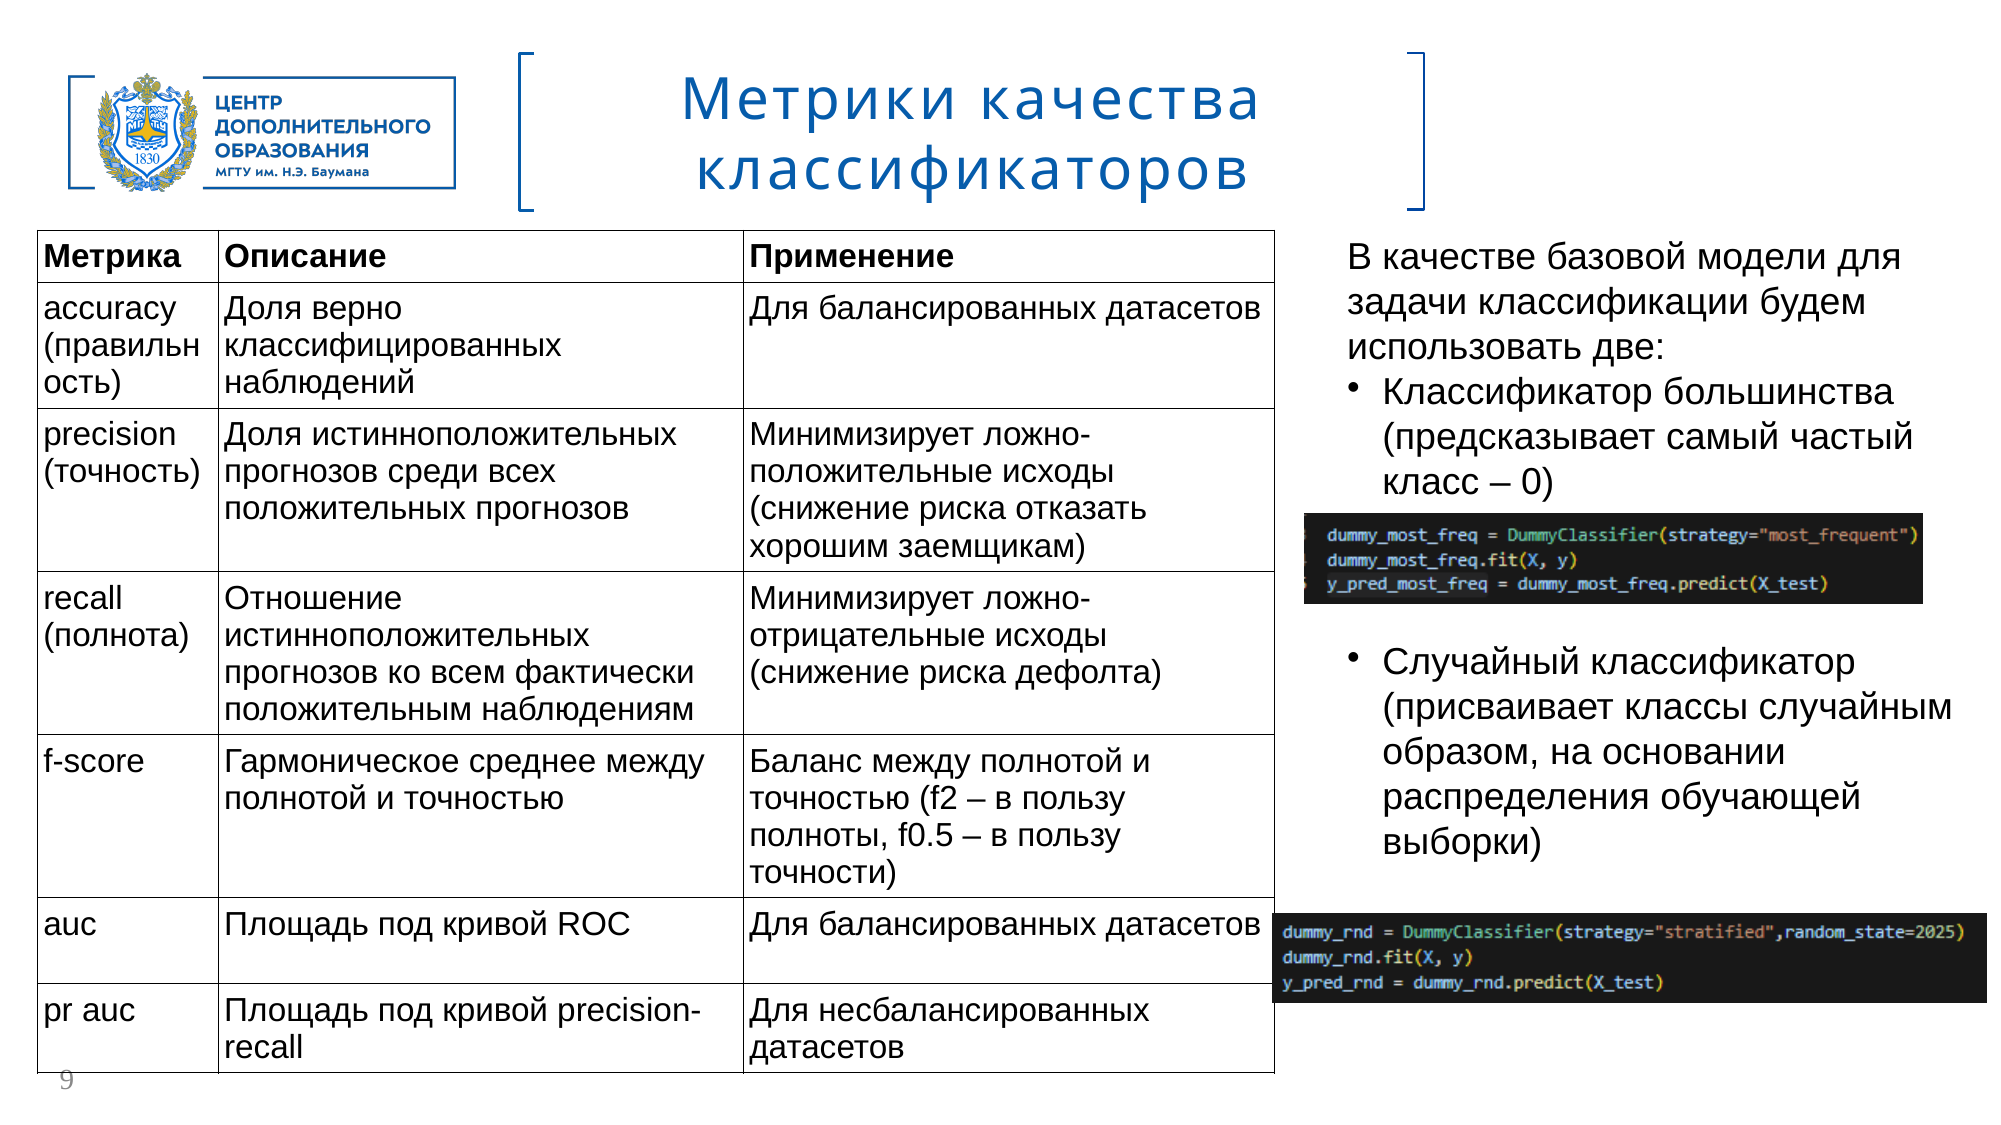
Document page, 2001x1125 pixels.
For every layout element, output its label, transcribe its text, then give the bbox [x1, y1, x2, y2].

table_cell Отношение истинноположительных прогнозов ко всем фактически положительным наблюдениям [219, 572, 743, 734]
table_cell Для несбалансированных датасетов [744, 984, 1274, 1072]
table_cell Площадь под кривой precision-recall [219, 984, 743, 1072]
table_cell Доля истинноположительных прогнозов среди всех положительных прогнозов [219, 409, 743, 571]
table_cell pr auc [38, 984, 218, 1072]
table_cell Баланс между полнотой и точностью (f2 – в пользу полноты, f0.5 – в пользу точности) [744, 735, 1274, 897]
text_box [519, 52, 1425, 211]
picture [1272, 913, 1987, 1003]
table_header Применение [744, 231, 1274, 282]
text_box В качестве базовой модели для задачи классификации будем использовать две: Классификатор большинства (предсказывает самый частый класс – 0) Случайный классификатор (присваивает классы случайным образом, на основании распределения обучающей выборки) [1332, 224, 1970, 913]
table_cell Площадь под кривой ROC [219, 898, 743, 983]
table_cell f-score [38, 735, 218, 897]
text_box 8 [44, 1073, 138, 1101]
table_cell precision (точность) [38, 409, 218, 571]
table_cell Минимизирует ложно-отрицательные исходы (снижение риска дефолта) [744, 572, 1274, 734]
table_cell accuracy (правильность) [38, 283, 218, 408]
table_cell recall (полнота) [38, 572, 218, 734]
table_header Описание [219, 231, 743, 282]
table_cell Для балансированных датасетов [744, 283, 1274, 408]
table_cell Гармоническое среднее между полнотой и точностью [219, 735, 743, 897]
table_cell Доля верно классифицированных наблюдений [219, 283, 743, 408]
picture [68, 73, 456, 192]
table_cell auc [38, 898, 218, 983]
table_header Метрика [38, 231, 218, 282]
table_cell Минимизирует ложно-положительные исходы (снижение риска отказать хорошим заемщикам) [744, 409, 1274, 571]
picture [1304, 512, 1924, 604]
table_cell Для балансированных датасетов [744, 898, 1274, 983]
